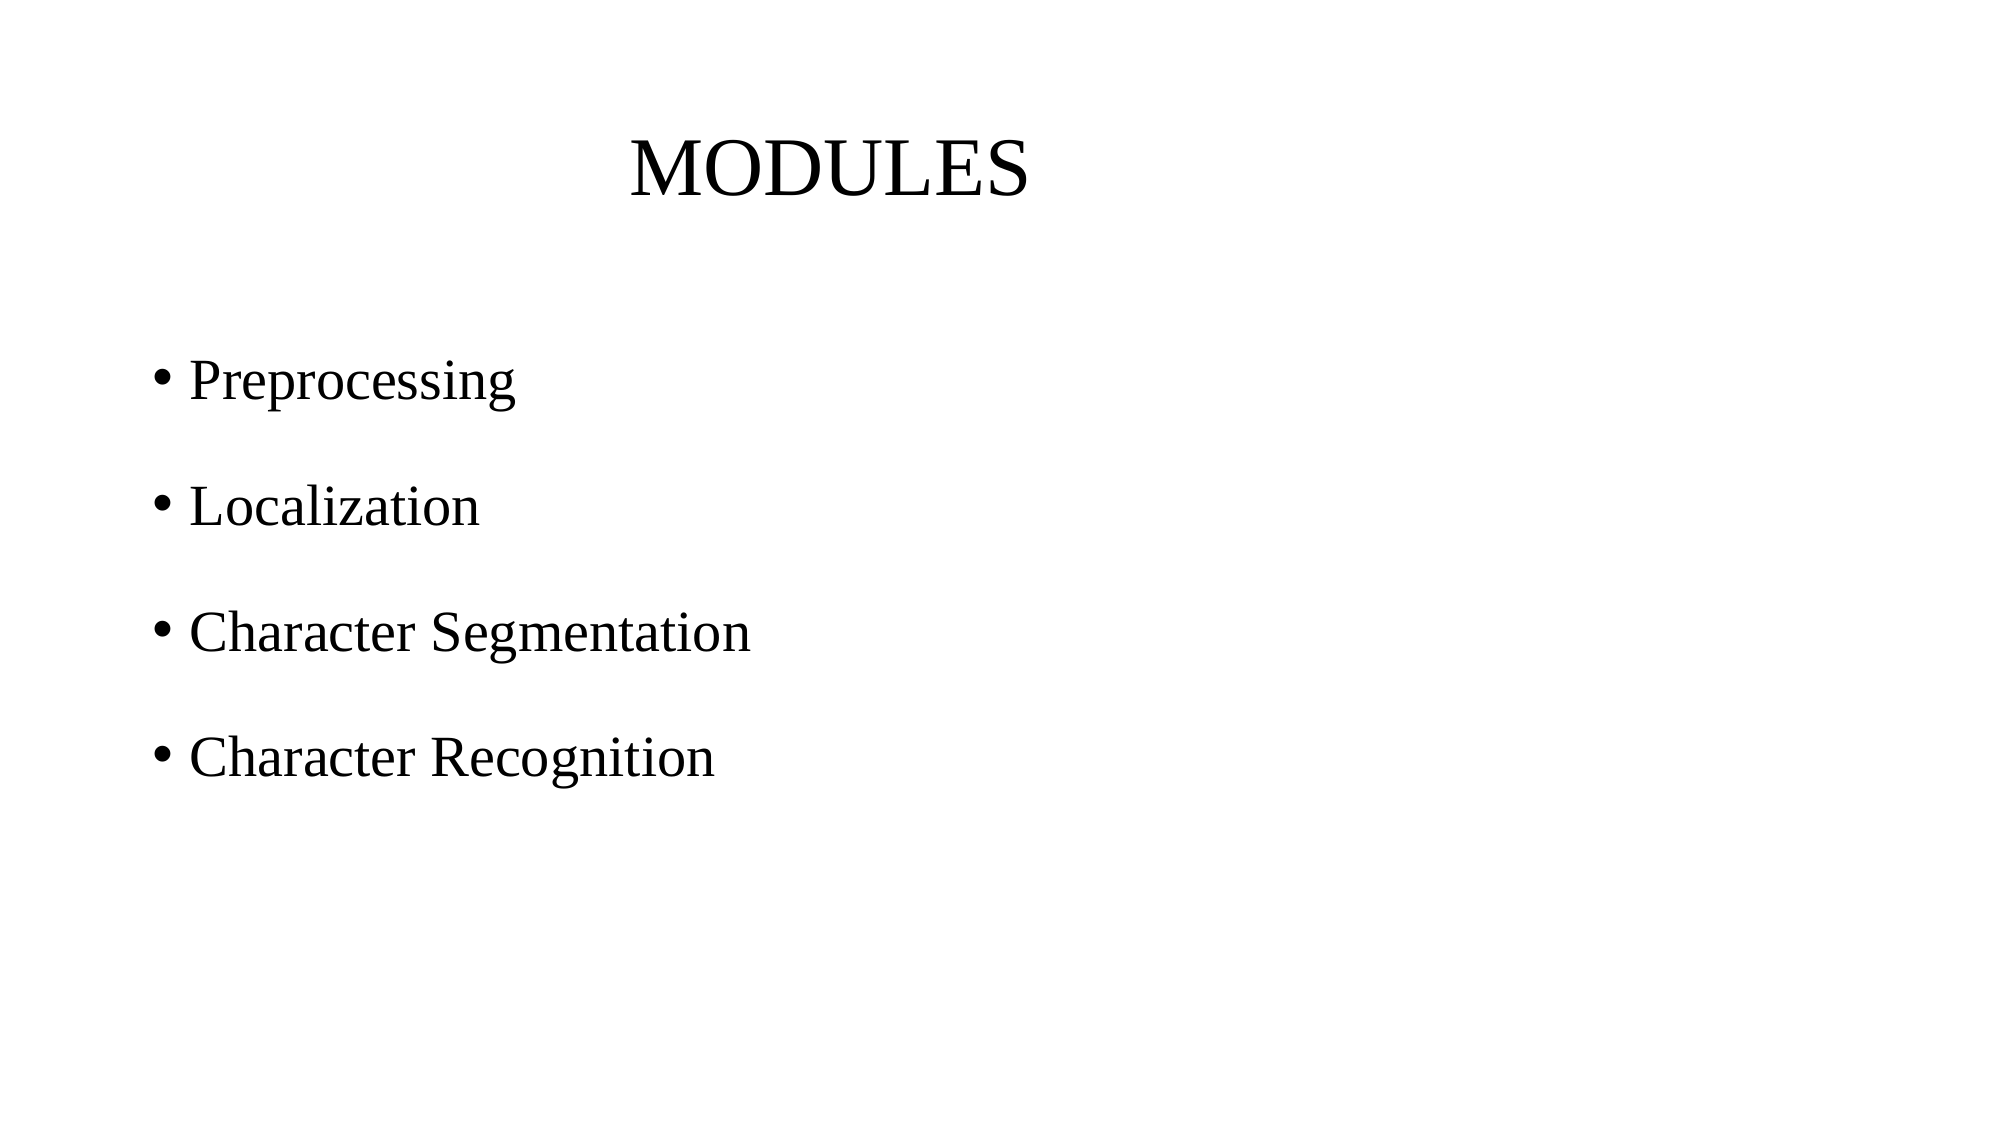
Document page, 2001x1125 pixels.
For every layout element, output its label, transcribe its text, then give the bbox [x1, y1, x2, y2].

list Preprocessing Localization Character Segmentation Character Recognition [137, 299, 1863, 1014]
title MODULES [137, 59, 1863, 278]
